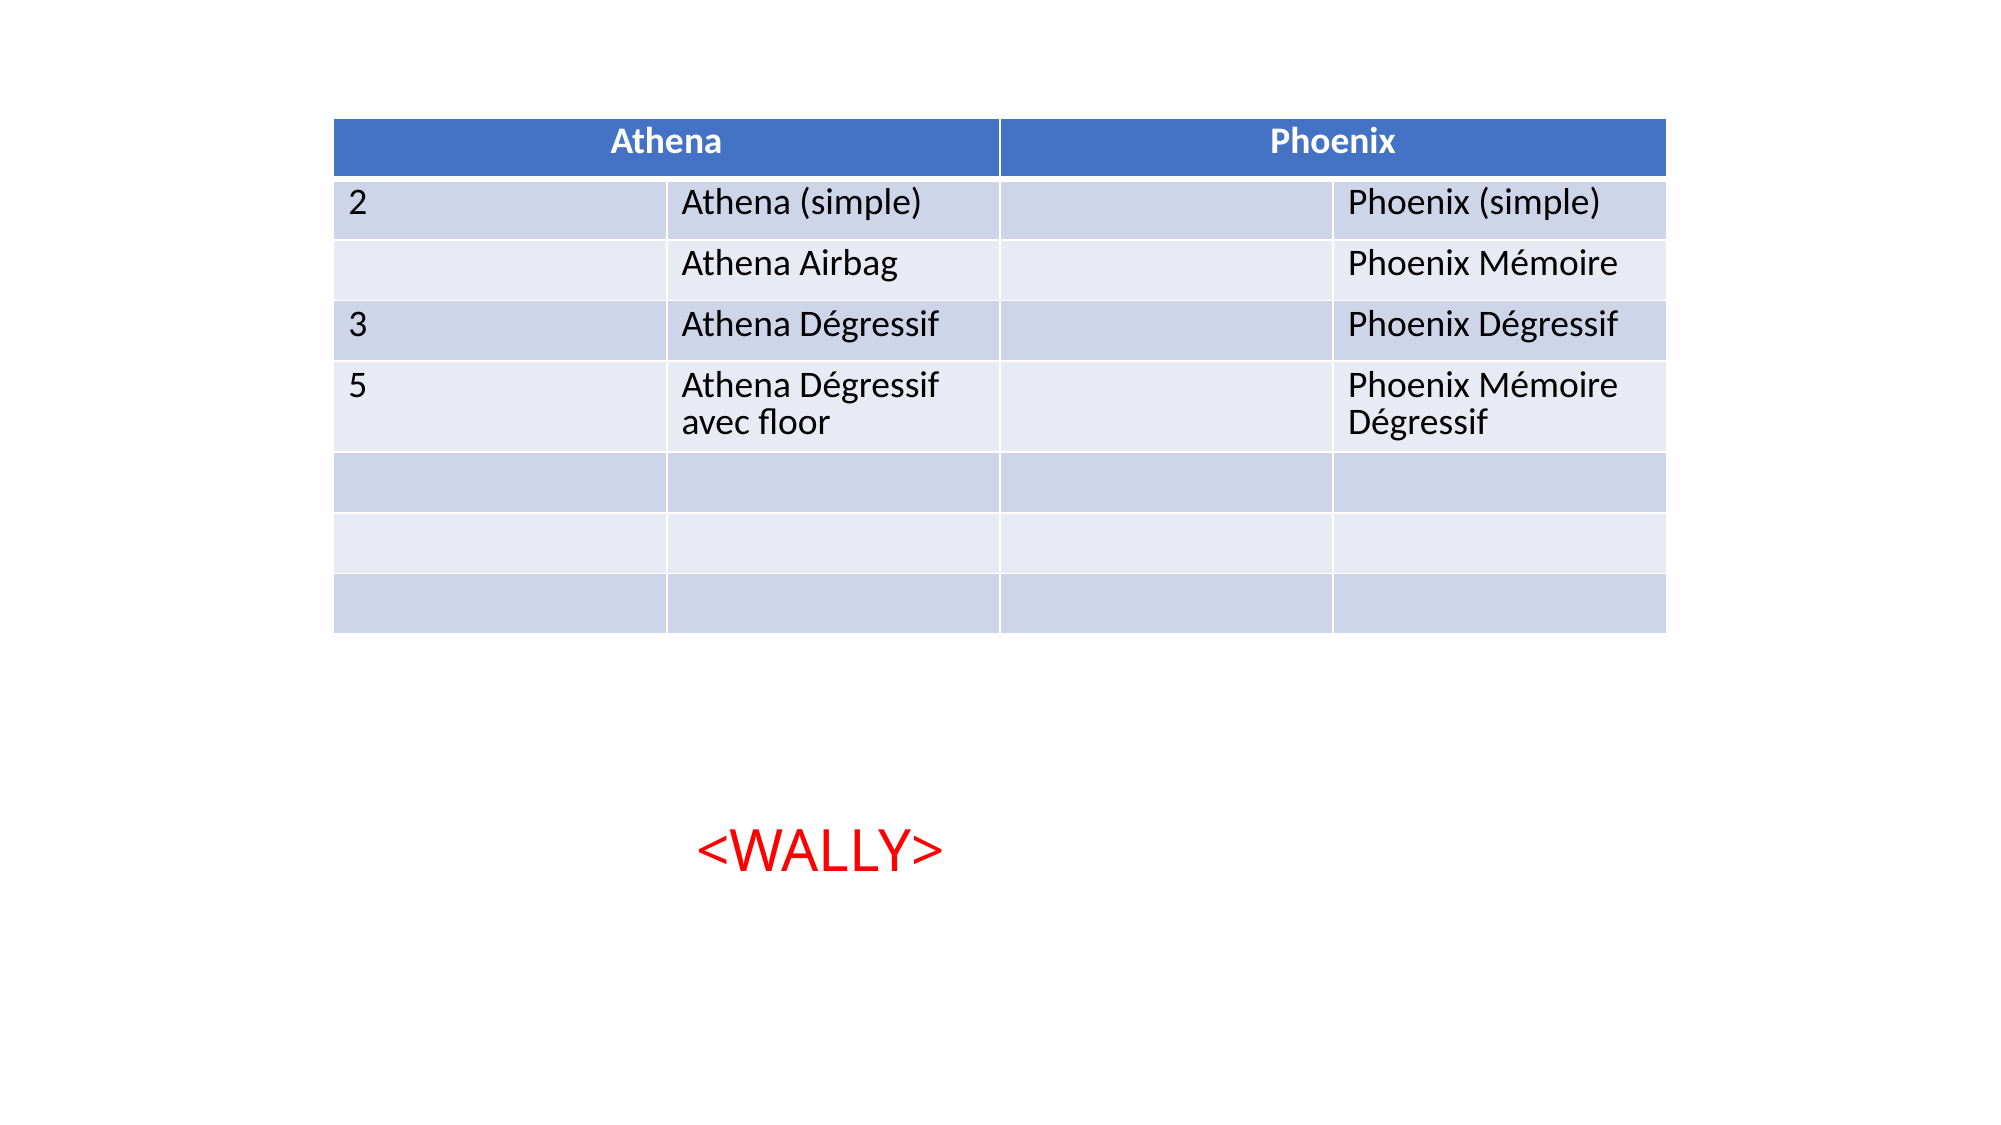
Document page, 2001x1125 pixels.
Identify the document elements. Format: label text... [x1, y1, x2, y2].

table_cell [334, 514, 666, 573]
table_cell [334, 453, 666, 512]
table_cell [1001, 182, 1332, 239]
table_cell [668, 574, 999, 633]
table_cell [1334, 574, 1666, 633]
table_cell Athena Dégressif avec floor [668, 362, 999, 451]
table_cell [334, 574, 666, 633]
table_cell [1001, 574, 1332, 633]
table_cell [1001, 514, 1332, 573]
table_cell Athena Airbag [668, 241, 999, 300]
table_header Phoenix [1001, 119, 1666, 176]
table_cell [1001, 362, 1332, 451]
table_cell Phoenix Dégressif [1334, 301, 1666, 360]
table_cell Phoenix (simple) [1334, 182, 1666, 239]
table_cell Phoenix Mémoire Dégressif [1334, 362, 1666, 451]
table_cell [668, 453, 999, 512]
table_cell 3 [334, 301, 666, 360]
table_cell [1001, 241, 1332, 300]
table_cell Athena (simple) [668, 182, 999, 239]
table_cell 2 [334, 182, 666, 239]
table_cell [668, 514, 999, 573]
table_cell [1001, 301, 1332, 360]
table_cell [334, 241, 666, 300]
table_cell [1334, 514, 1666, 573]
table_cell Phoenix Mémoire [1334, 241, 1666, 300]
table_cell [1334, 453, 1666, 512]
table_cell Athena Dégressif [668, 301, 999, 360]
text_box <WALLY> [628, 805, 1013, 891]
table_cell [1001, 453, 1332, 512]
table_header Athena [334, 119, 999, 176]
table_cell 5 [334, 362, 666, 451]
